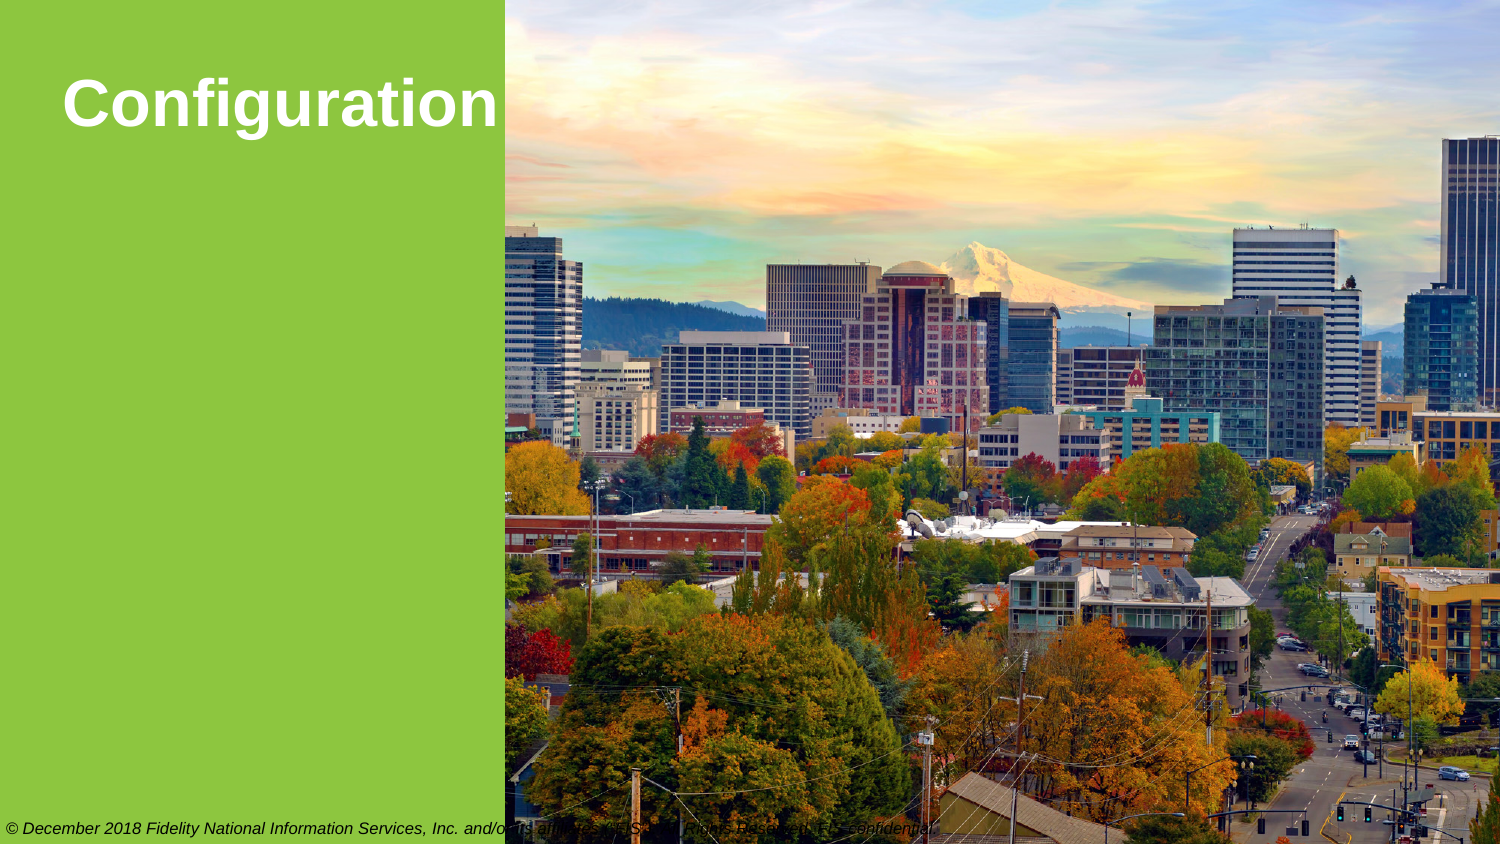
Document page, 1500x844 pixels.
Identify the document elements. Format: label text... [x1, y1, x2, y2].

picture [505, 0, 1500, 844]
title Configuration [62, 75, 506, 188]
